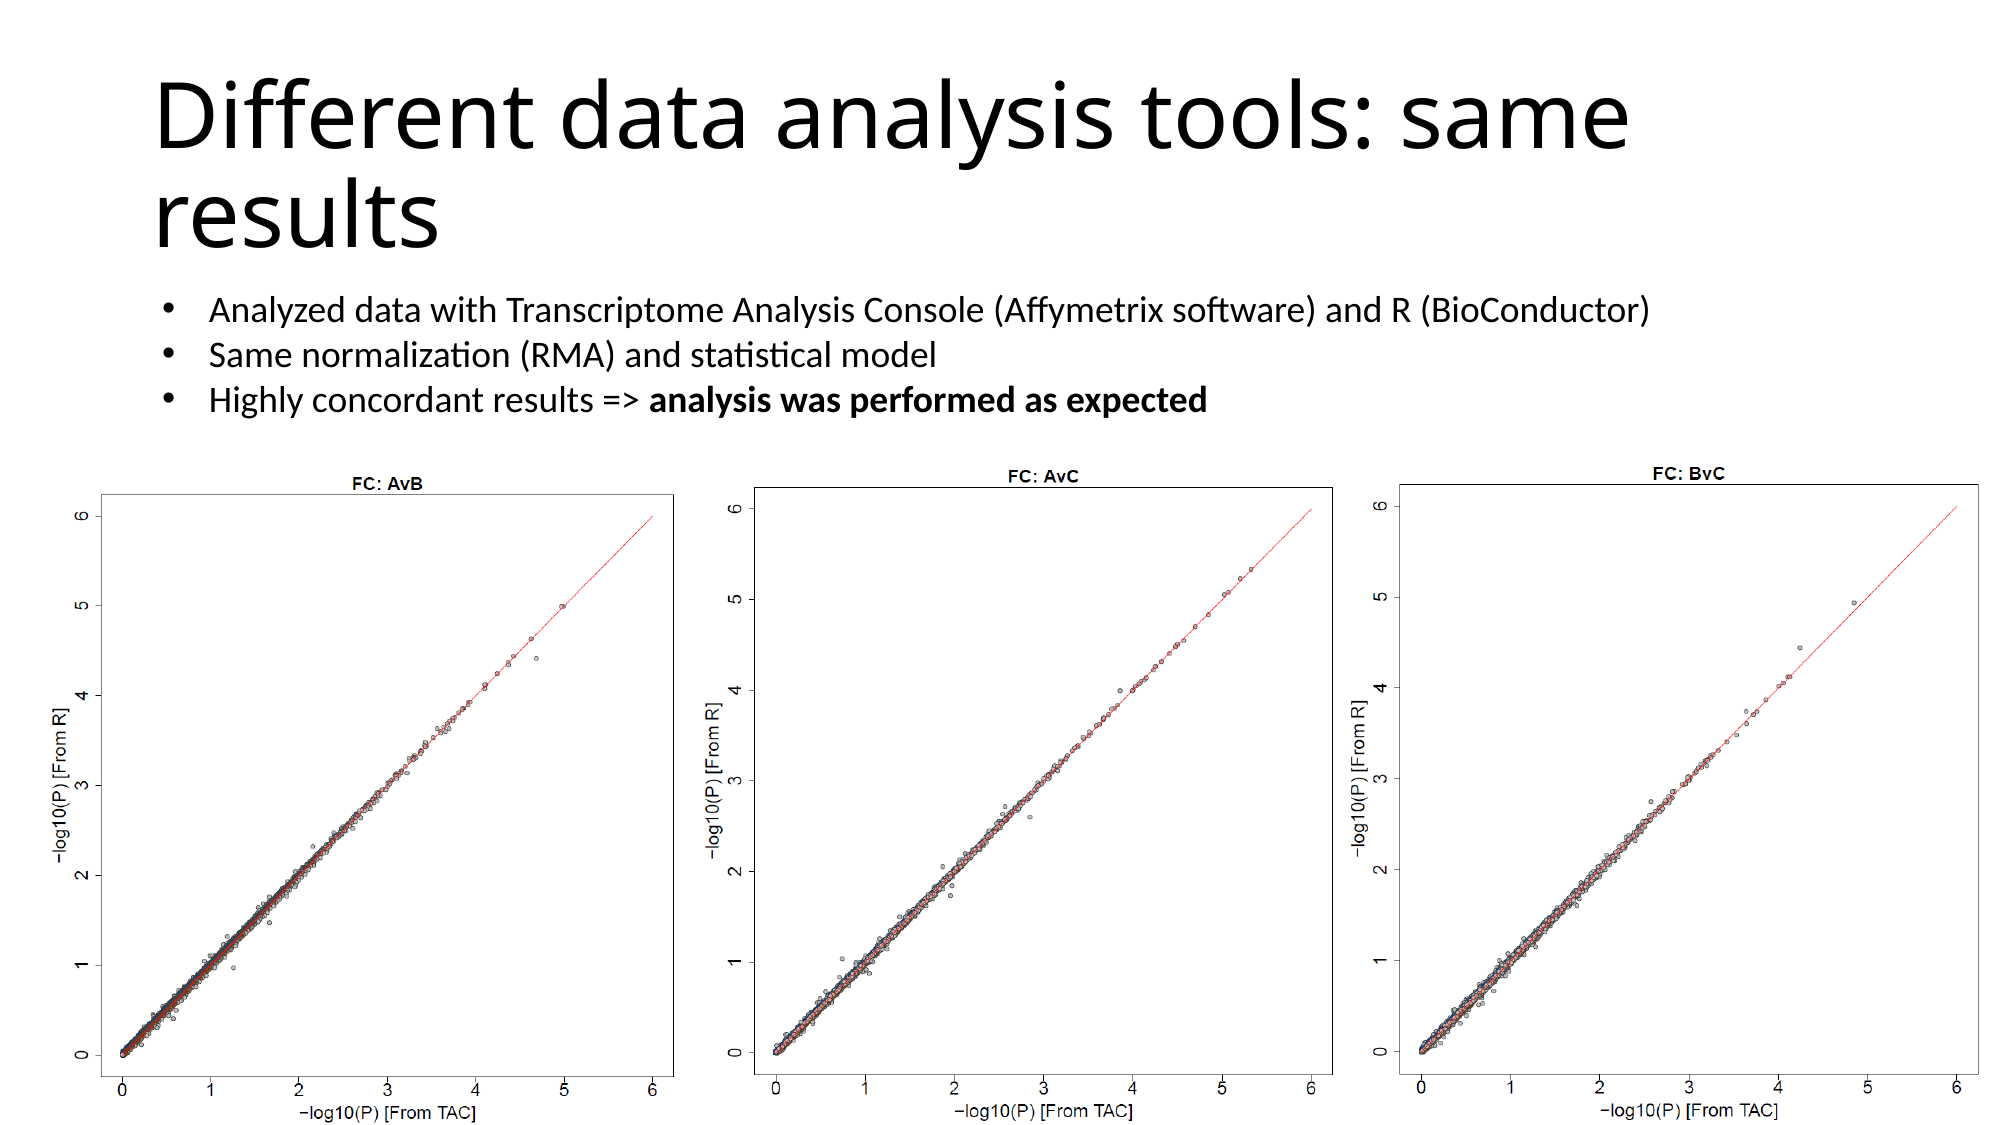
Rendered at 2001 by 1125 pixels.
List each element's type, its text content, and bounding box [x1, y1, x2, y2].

title Different data analysis tools: same results [137, 59, 1863, 278]
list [695, 467, 1335, 1125]
text_box Analyzed data with Transcriptome Analysis Console (Affymetrix software) and R (BioConductor) Same normalization (RMA) and statistical model Highly concordant results => analysis was performed as expected [147, 277, 1668, 427]
picture [1335, 464, 2000, 1125]
picture [39, 476, 693, 1125]
